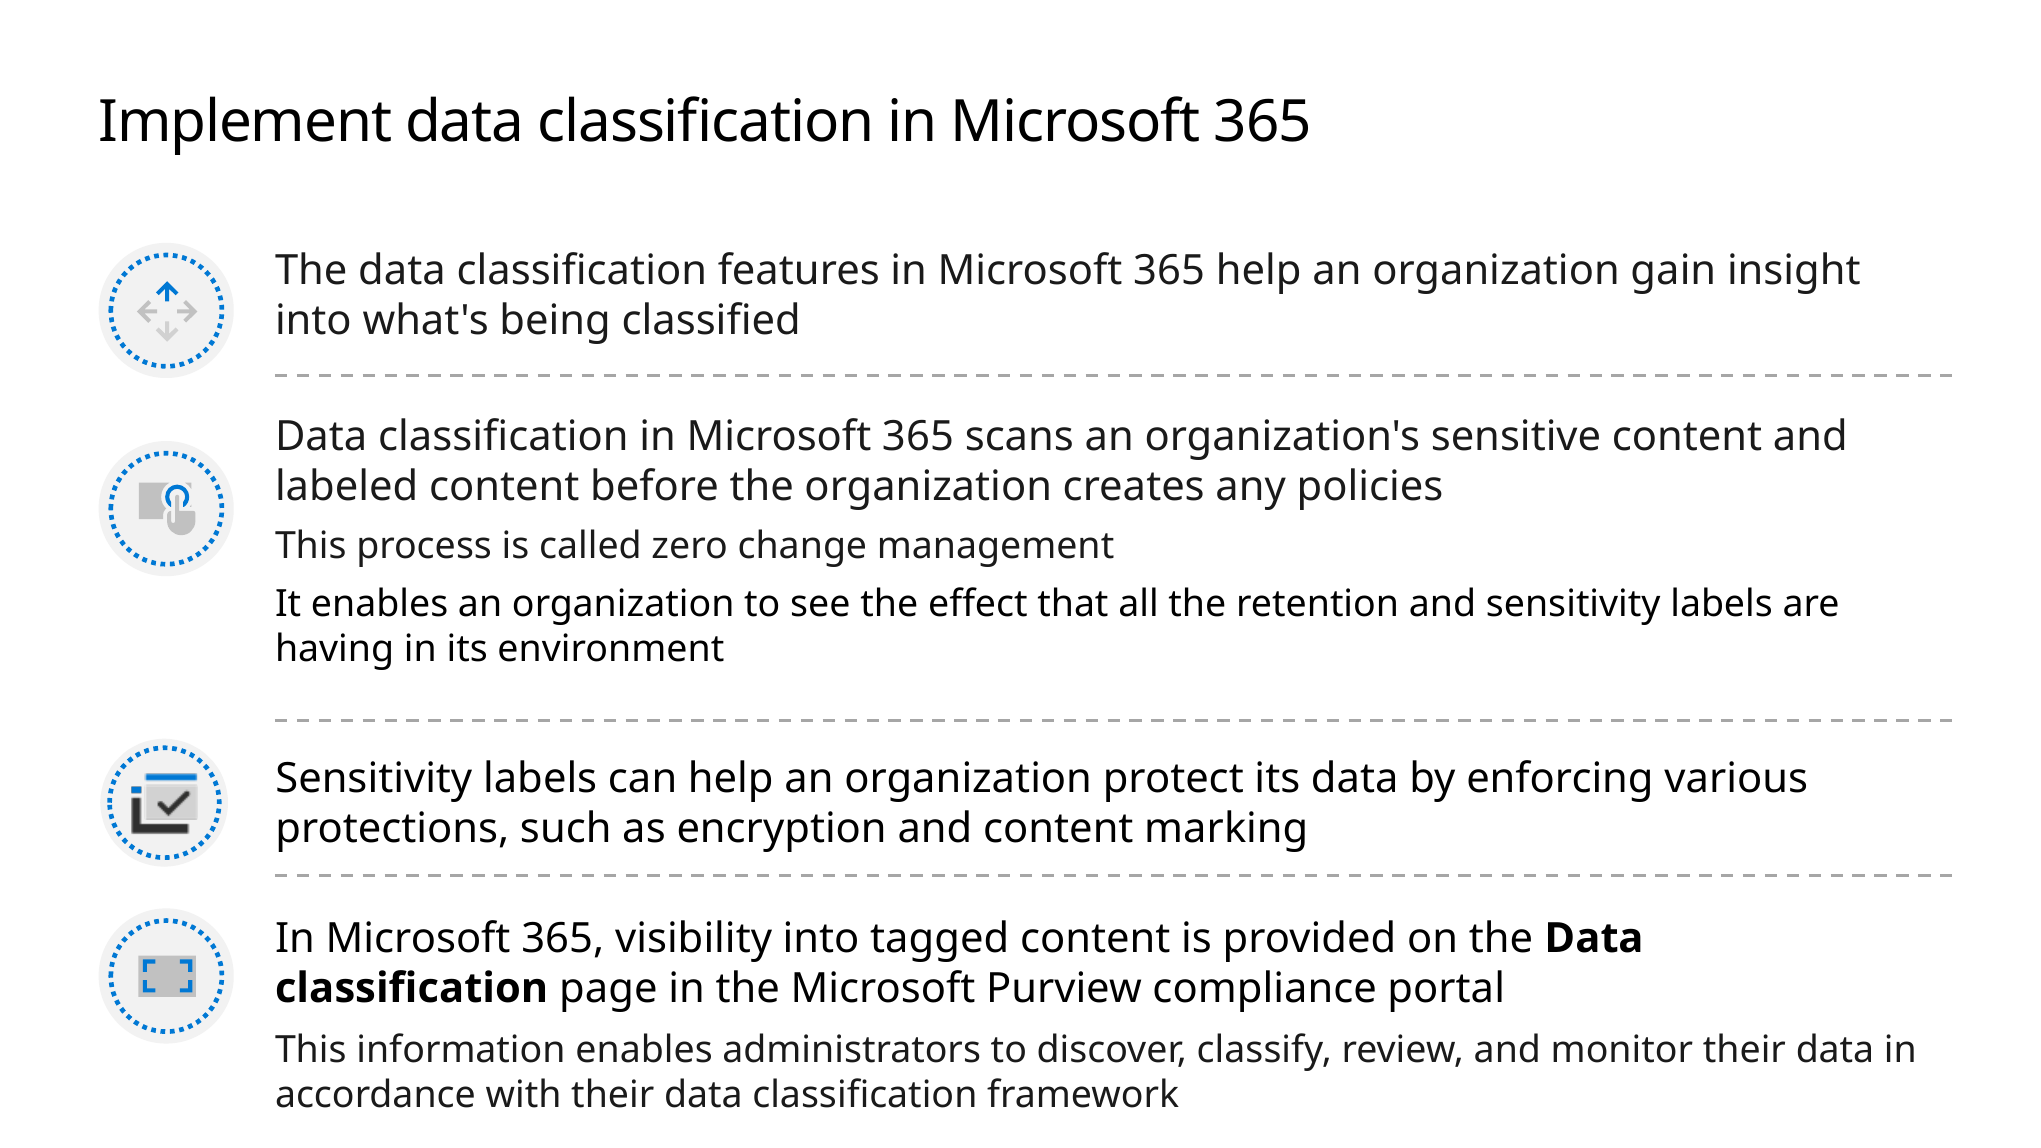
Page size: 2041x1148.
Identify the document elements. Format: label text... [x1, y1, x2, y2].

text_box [99, 738, 229, 867]
picture [98, 242, 234, 379]
text_box Sensitivity labels can help an organization protect its data by enforcing various protections, such as encryption and content marking [274, 750, 1970, 852]
picture [98, 440, 234, 577]
picture [98, 907, 234, 1044]
text_box In Microsoft 365, visibility into tagged content is provided on the Data classification page in the Microsoft Purview compliance portal This information enables administrators to discover, classify, review, and monitor their data in accordance with their data classification framework [274, 910, 1991, 1116]
title Implement data classification in Microsoft 365 [98, 83, 1943, 156]
text_box The data classification features in Microsoft 365 help an organization gain insight into what's being classified [274, 242, 1942, 344]
text_box Data classification in Microsoft 365 scans an organization's sensitive content and labeled content before the organization creates any policies This process is called zero change management It enables an organization to see the effect that all the retention and sensitivity labels are having in its environment [274, 407, 1942, 669]
